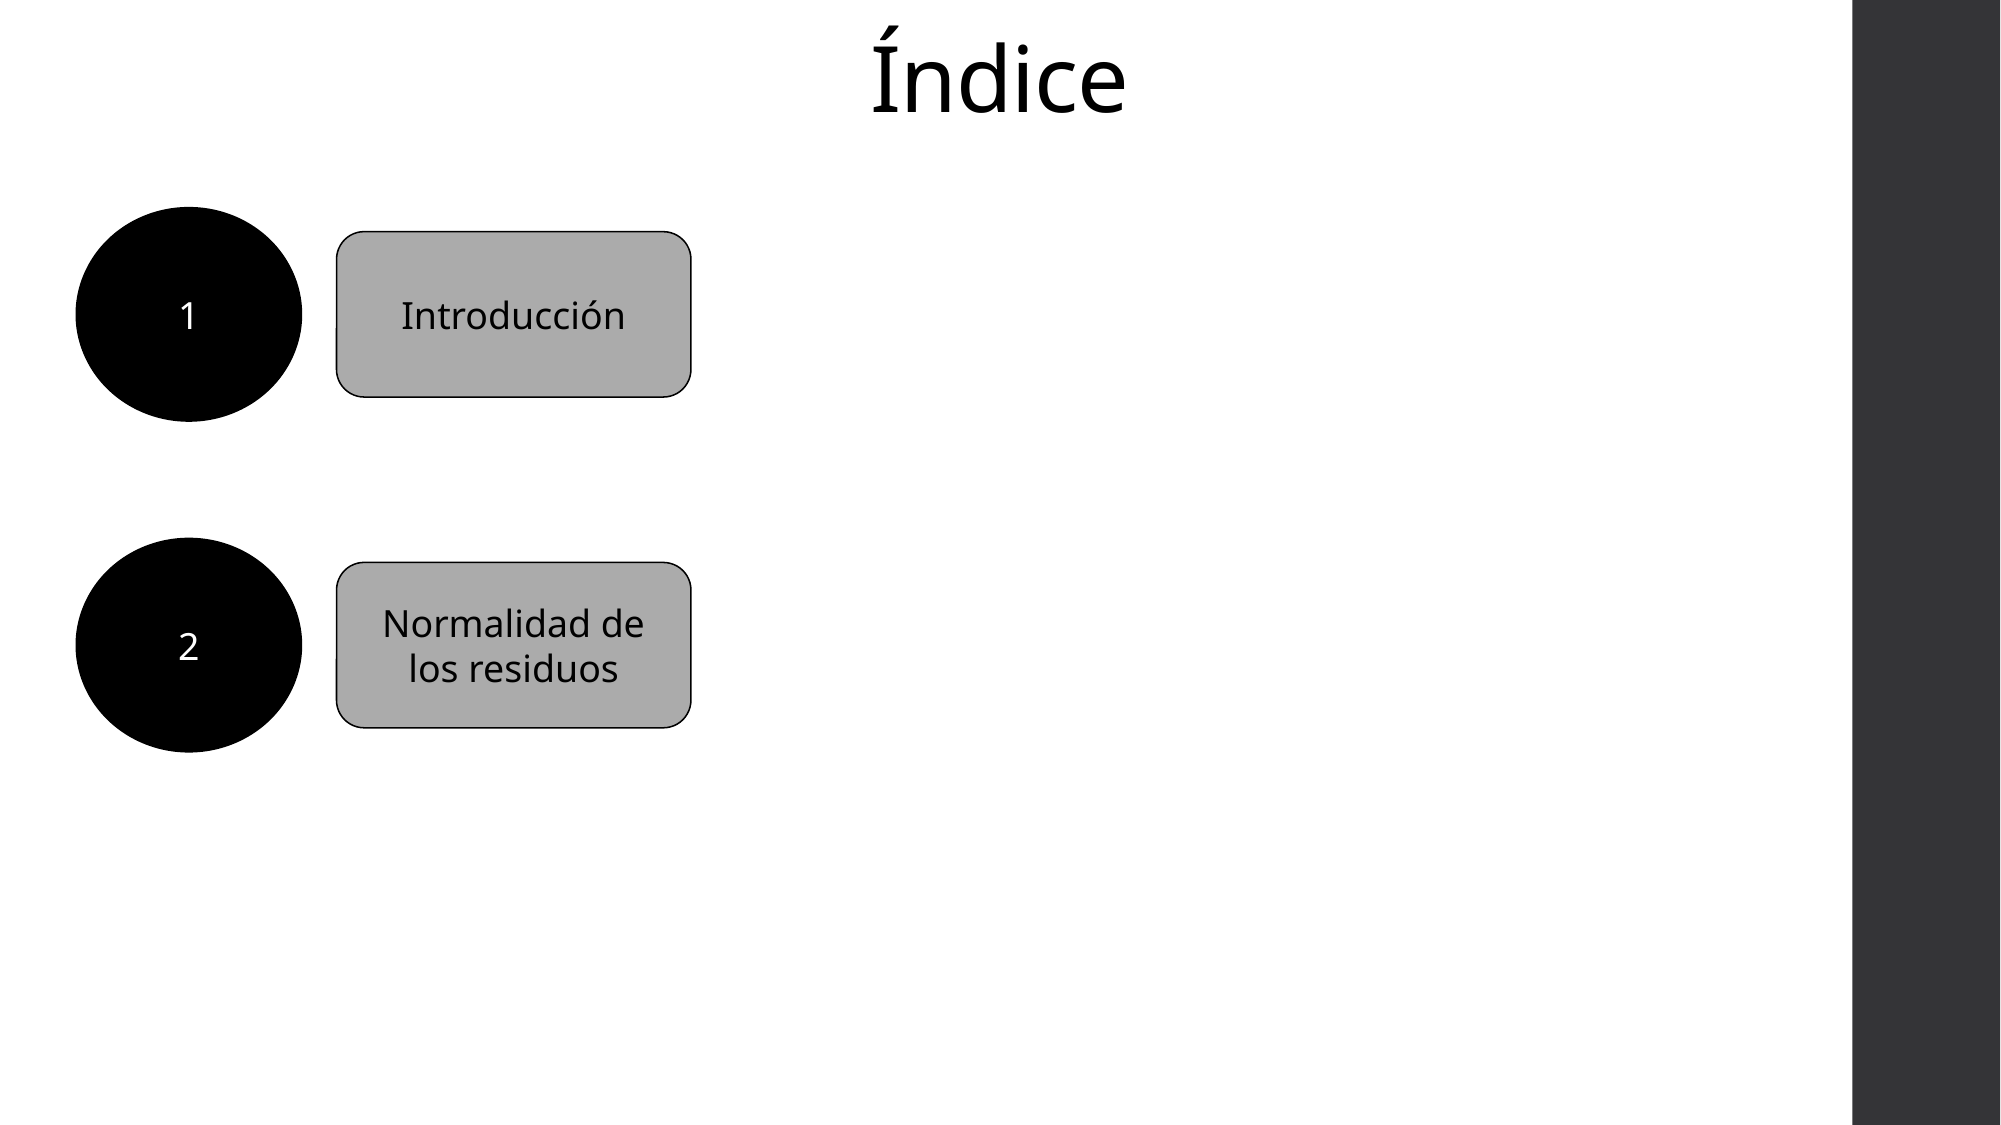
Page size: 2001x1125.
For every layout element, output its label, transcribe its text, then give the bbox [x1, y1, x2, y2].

text_box 2 [75, 537, 303, 753]
text_box Introducción [335, 230, 692, 398]
text_box 1 [75, 206, 303, 422]
text_box Normalidad de los residuos [335, 561, 692, 729]
title Índice [204, 0, 1795, 140]
